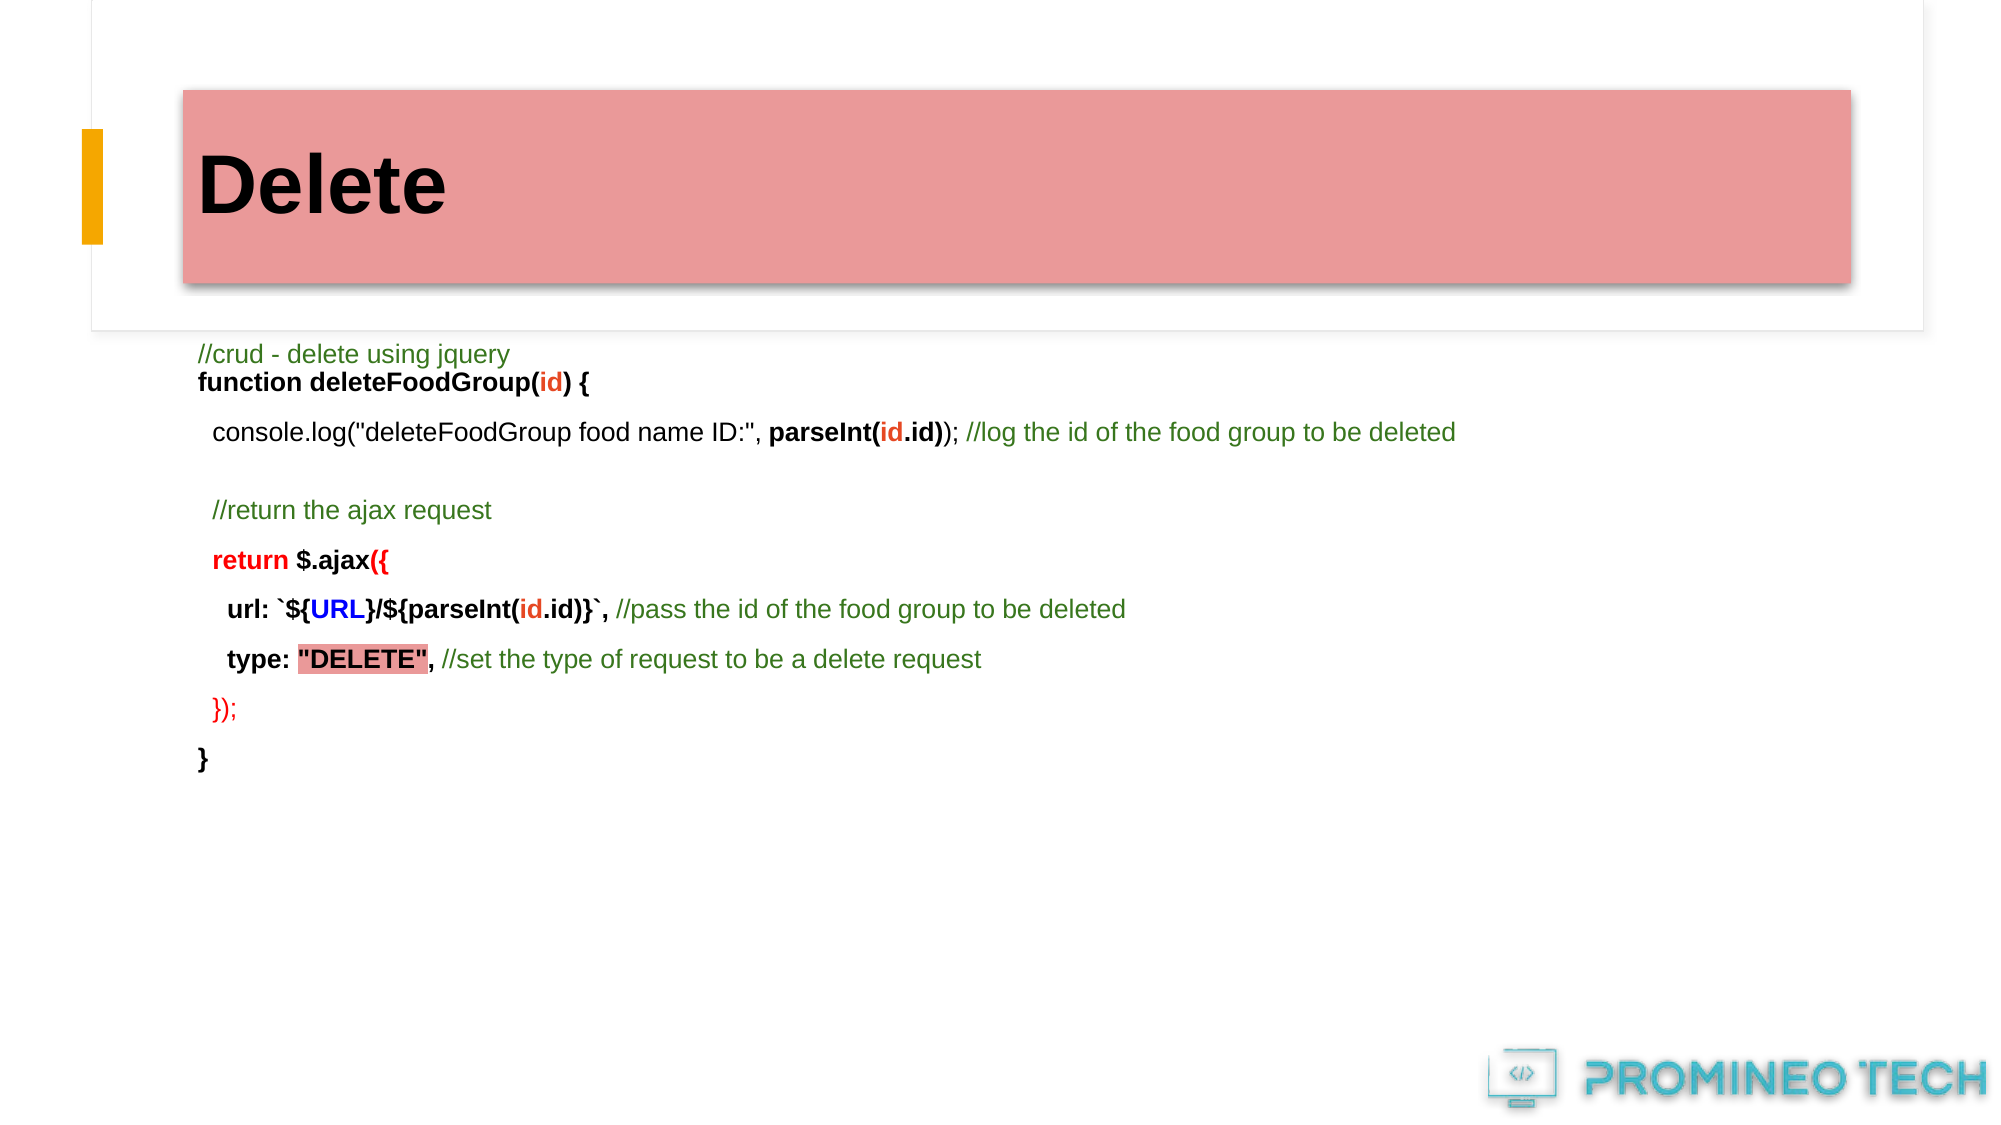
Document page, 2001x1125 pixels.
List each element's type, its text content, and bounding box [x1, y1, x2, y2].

list //crud - delete using jquery function deleteFoodGroup(id) { console.log("deleteFoodGroup food name ID:", parseInt(id.id)); //log the id of the food group to be deleted //return the ajax request return $.ajax({ url: `${URL}/${parseInt(id.id)}`, //pass the id of the food group to be deleted type: "DELETE", //set the type of request to be a delete request }); } [183, 332, 1851, 1013]
picture [1488, 1032, 1986, 1125]
title Delete [183, 90, 1851, 284]
